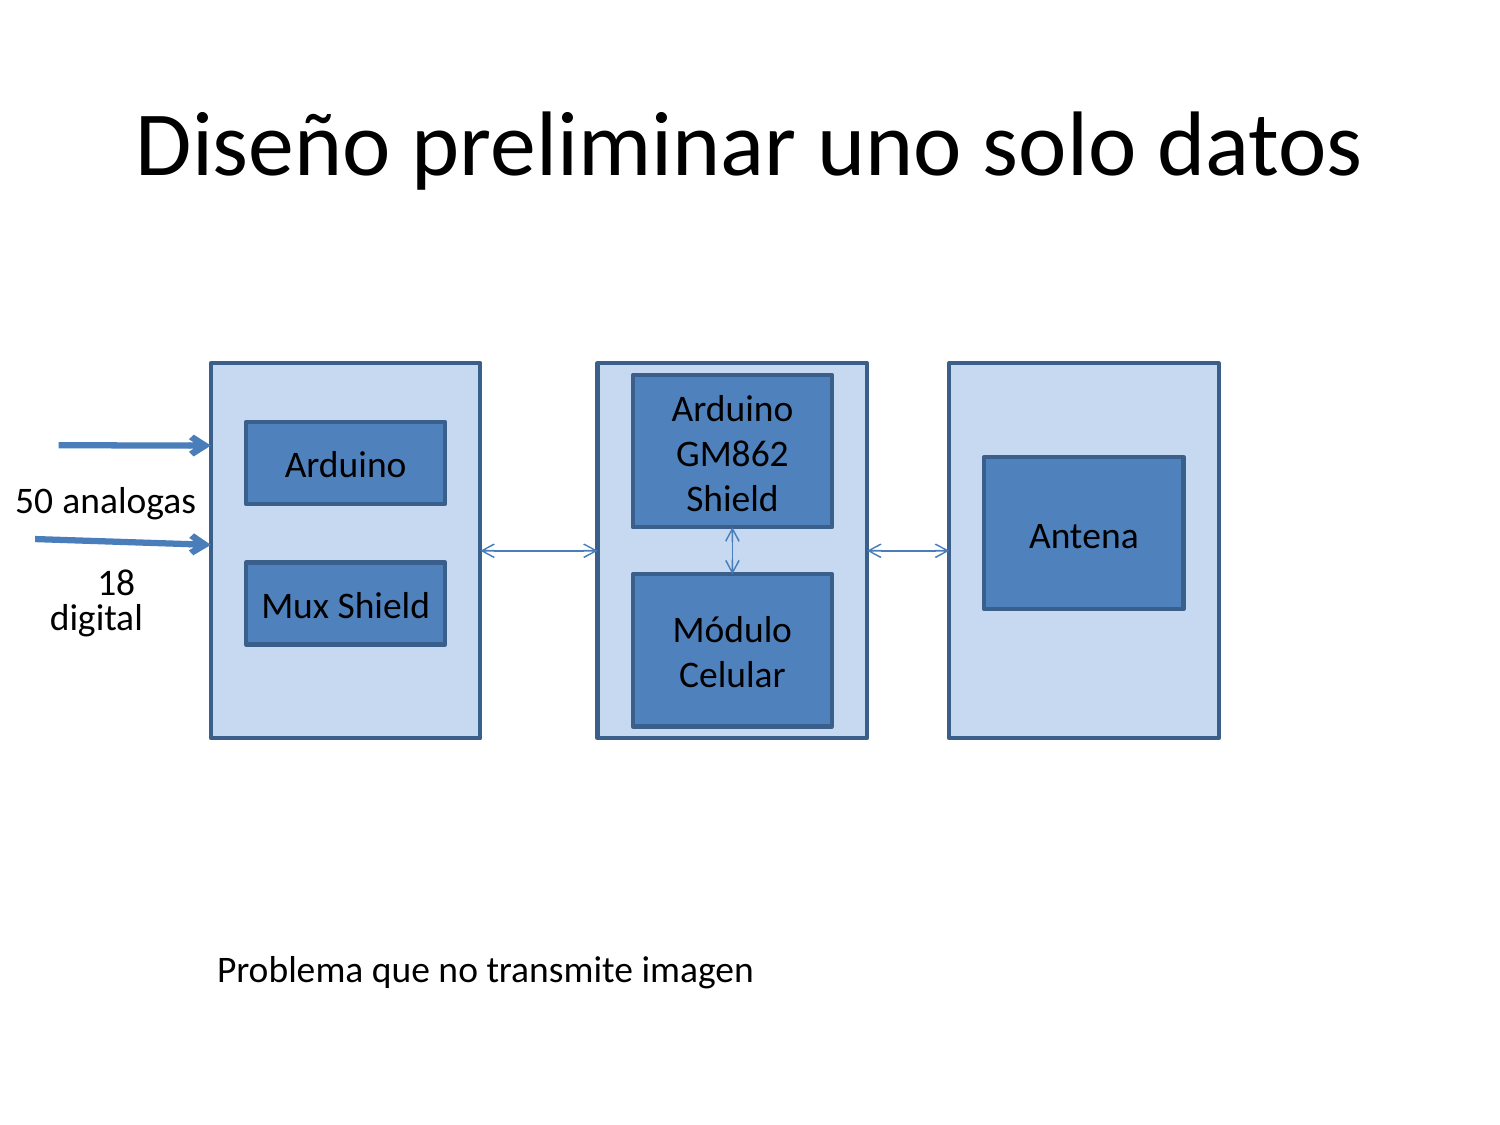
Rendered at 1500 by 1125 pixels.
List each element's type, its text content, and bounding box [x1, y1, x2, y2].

text_box [947, 361, 1221, 740]
text_box 18 [82, 553, 151, 585]
text_box Arduino [244, 420, 447, 506]
text_box Módulo Celular [631, 572, 834, 729]
text_box Problema que no transmite imagen [202, 937, 770, 998]
text_box Arduino GM862 Shield [631, 373, 834, 529]
text_box Mux Shield [244, 560, 447, 647]
text_box analogas [47, 468, 212, 529]
text_box digital [35, 585, 188, 646]
title Diseño preliminar uno solo datos [75, 45, 1425, 233]
text_box [209, 361, 482, 740]
text_box Antena [982, 455, 1186, 611]
text_box [595, 361, 869, 740]
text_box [34, 538, 212, 546]
text_box 50 [0, 468, 47, 529]
